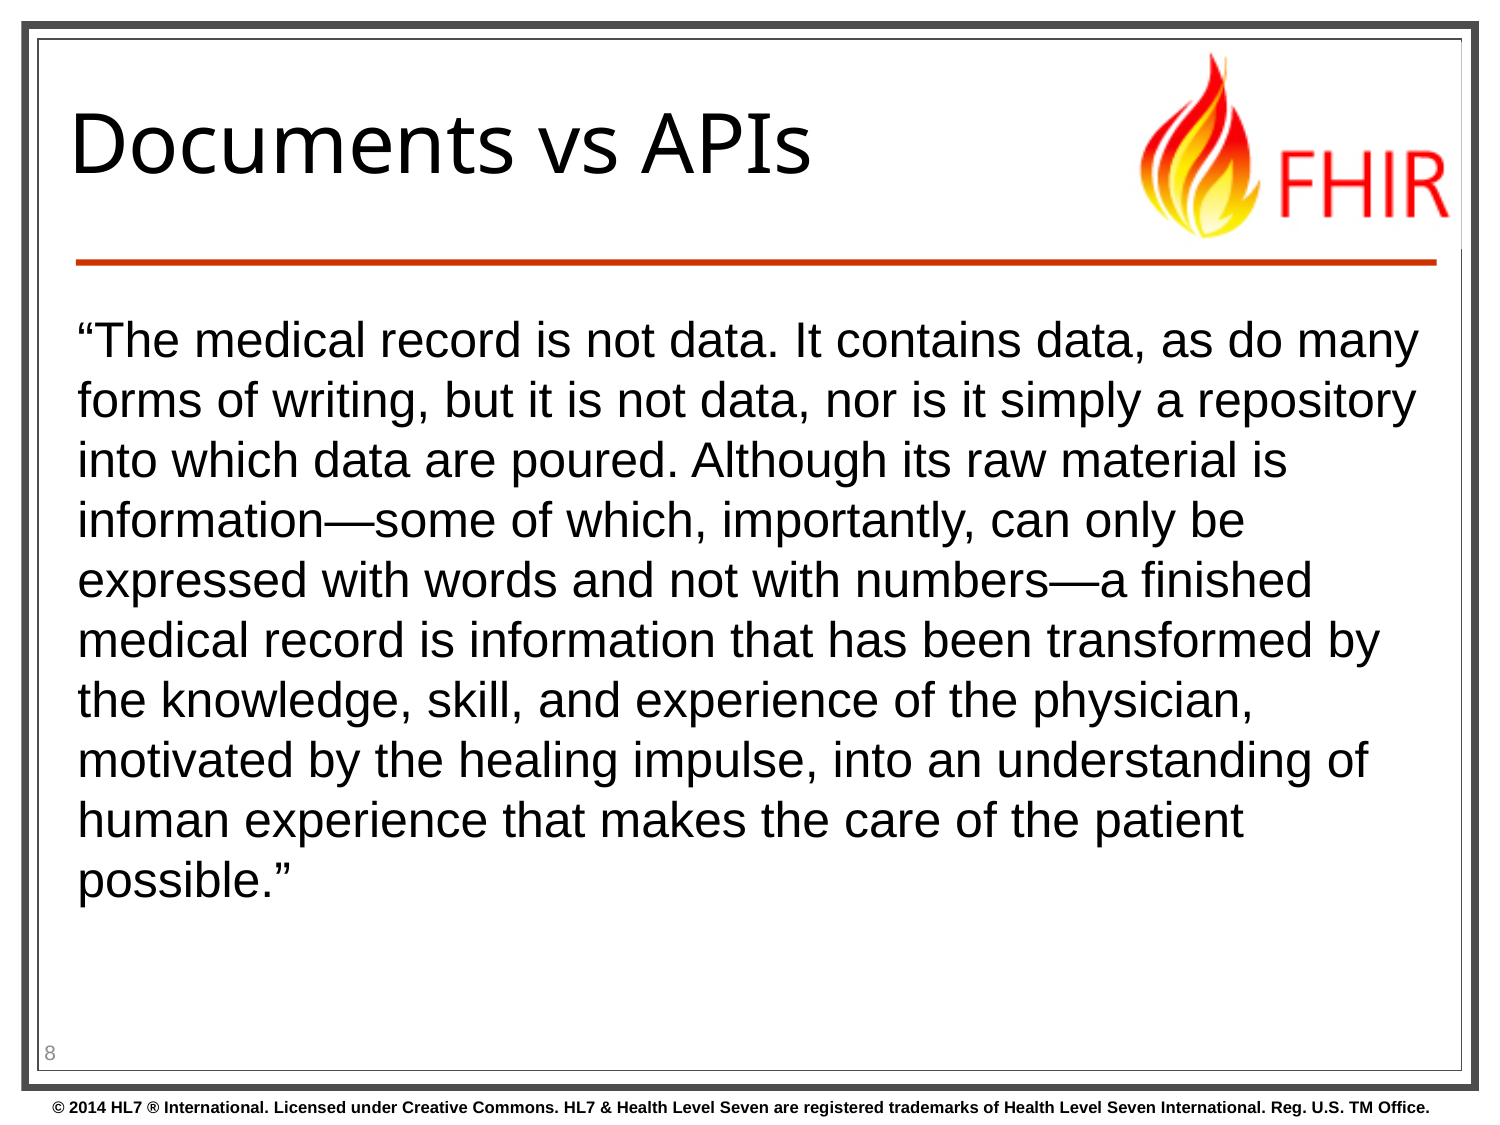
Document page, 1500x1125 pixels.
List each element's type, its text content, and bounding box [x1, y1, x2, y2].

picture [1128, 42, 1462, 249]
list “The medical record is not data. It contains data, as do many forms of writing, but it is not data, nor is it simply a repository into which data are poured. Although its raw material is information—some of which, importantly, can only be expressed with words and not with numbers—a finished medical record is information that has been transformed by the knowledge, skill, and experience of the physician, motivated by the healing impulse, into an understanding of human experience that makes the care of the patient possible.” [62, 299, 1438, 1035]
title Documents vs APIs [53, 54, 1128, 244]
slide_number 8 [29, 1034, 148, 1071]
